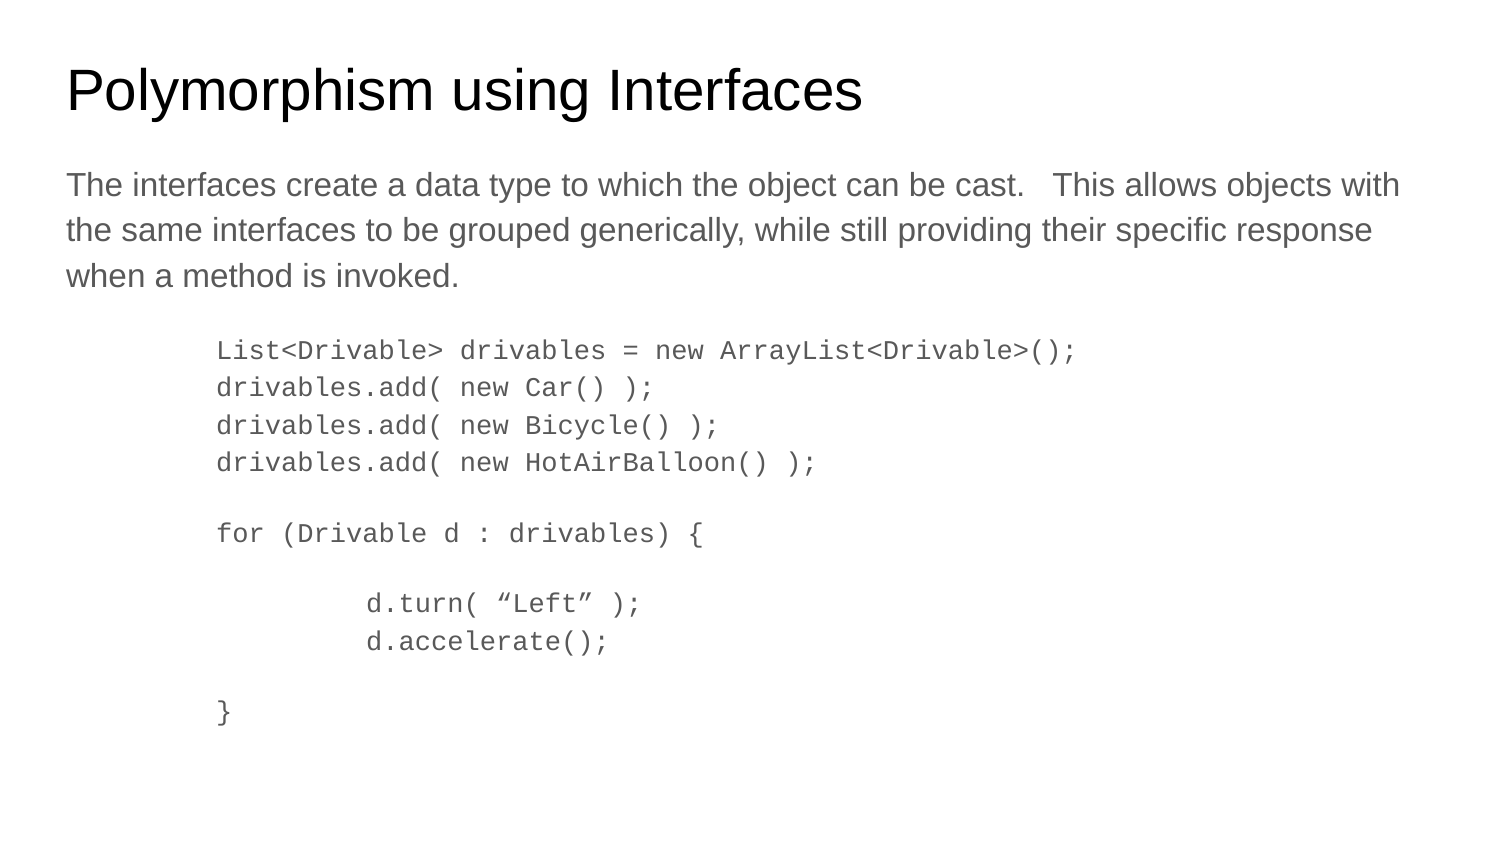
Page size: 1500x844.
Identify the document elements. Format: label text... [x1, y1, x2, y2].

list The interfaces create a data type to which the object can be cast. This allows objects with the same interfaces to be grouped generically, while still providing their specific response when a method is invoked. List<Drivable> drivables = new ArrayList<Drivable>(); drivables.add( new Car() ); drivables.add( new Bicycle() ); drivables.add( new HotAirBalloon() ); for (Drivable d : drivables) { d.turn( “Left” ); d.accelerate(); } [51, 141, 1449, 792]
title Polymorphism using Interfaces [51, 37, 1449, 131]
